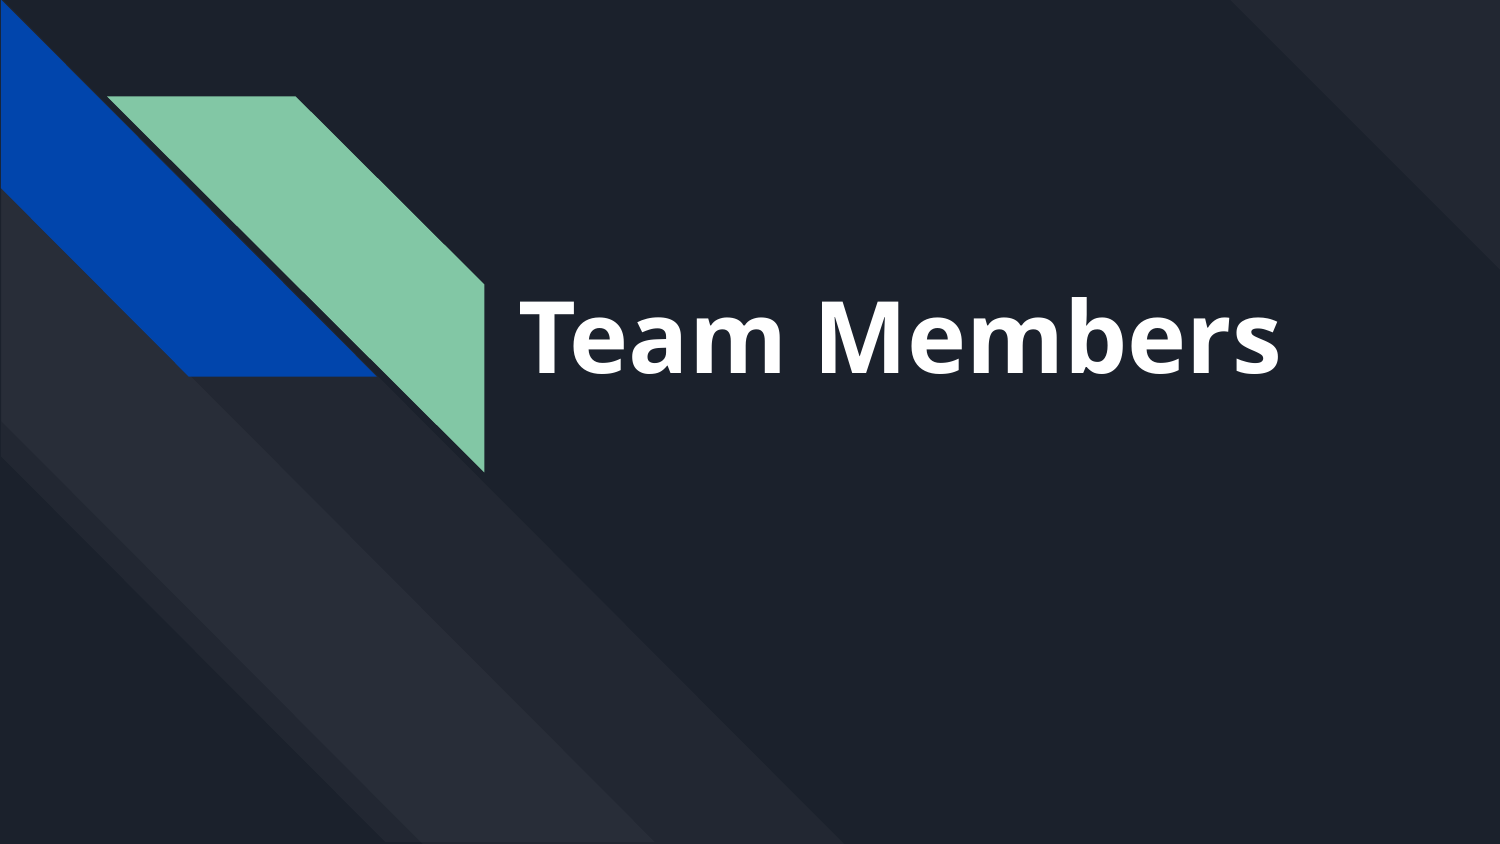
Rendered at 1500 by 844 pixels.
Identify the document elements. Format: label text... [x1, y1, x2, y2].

title Team Members [503, 258, 1404, 518]
